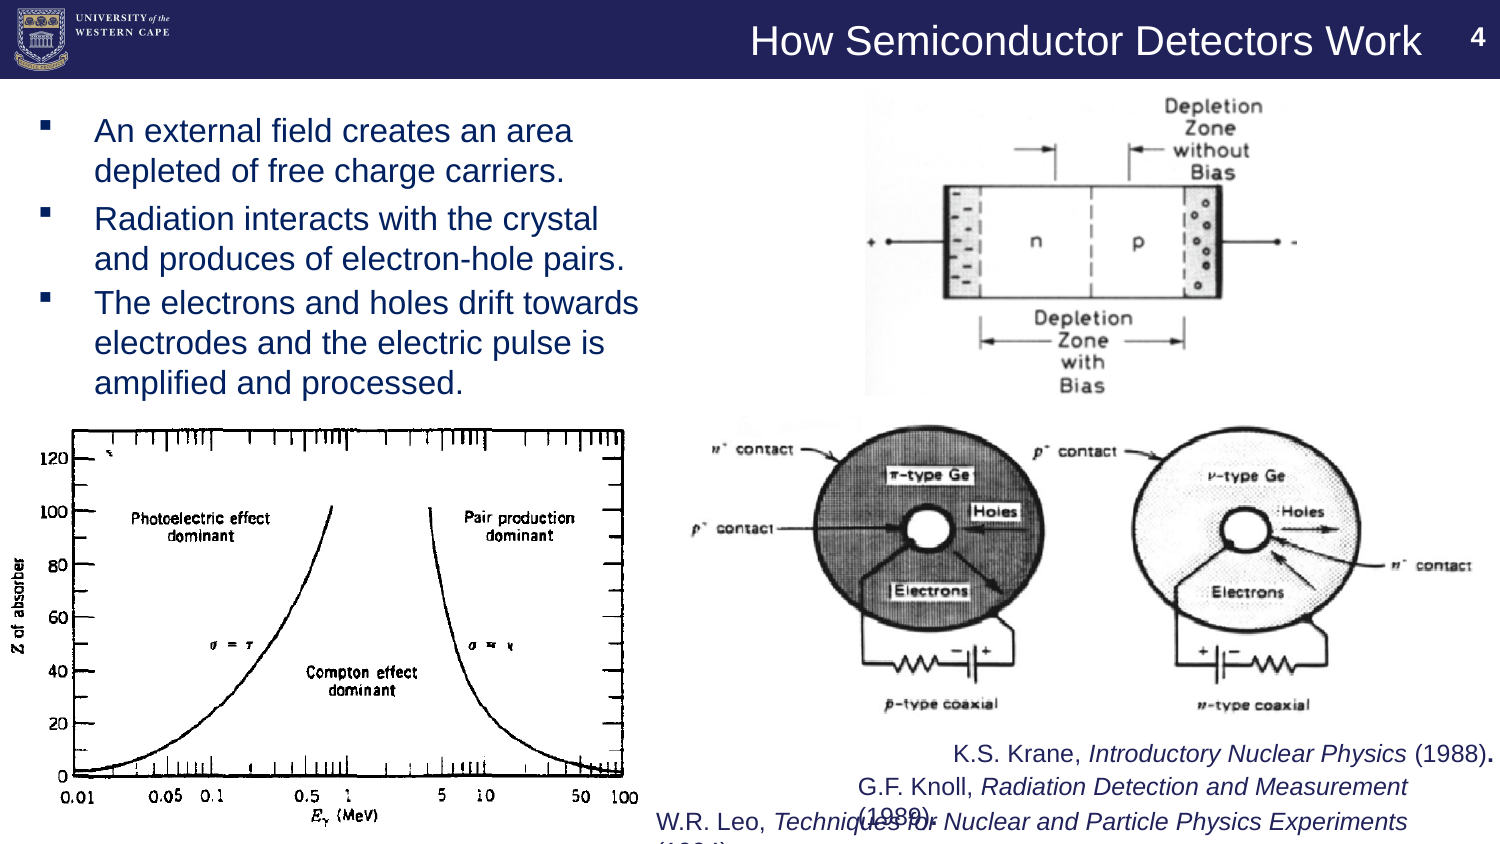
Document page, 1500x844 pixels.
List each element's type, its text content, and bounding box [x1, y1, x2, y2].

picture [865, 89, 1297, 400]
picture [0, 0, 1500, 79]
picture [3, 419, 642, 828]
text_box Radiation interacts with the crystal and produces of electron-hole pairs. [23, 189, 661, 274]
text_box W.R. Leo, Techniques for Nuclear and Particle Physics Experiments (1994). [641, 798, 1500, 844]
text_box The electrons and holes drift towards electrodes and the electric pulse is amplified and processed. [23, 274, 661, 400]
text_box K.S. Krane, Introductory Nuclear Physics (1988). [938, 730, 1500, 776]
picture [682, 416, 1480, 726]
text_box G.F. Knoll, Radiation Detection and Measurement (1989). [843, 762, 1500, 838]
text_box An external field creates an area depleted of free charge carriers. [23, 102, 661, 189]
